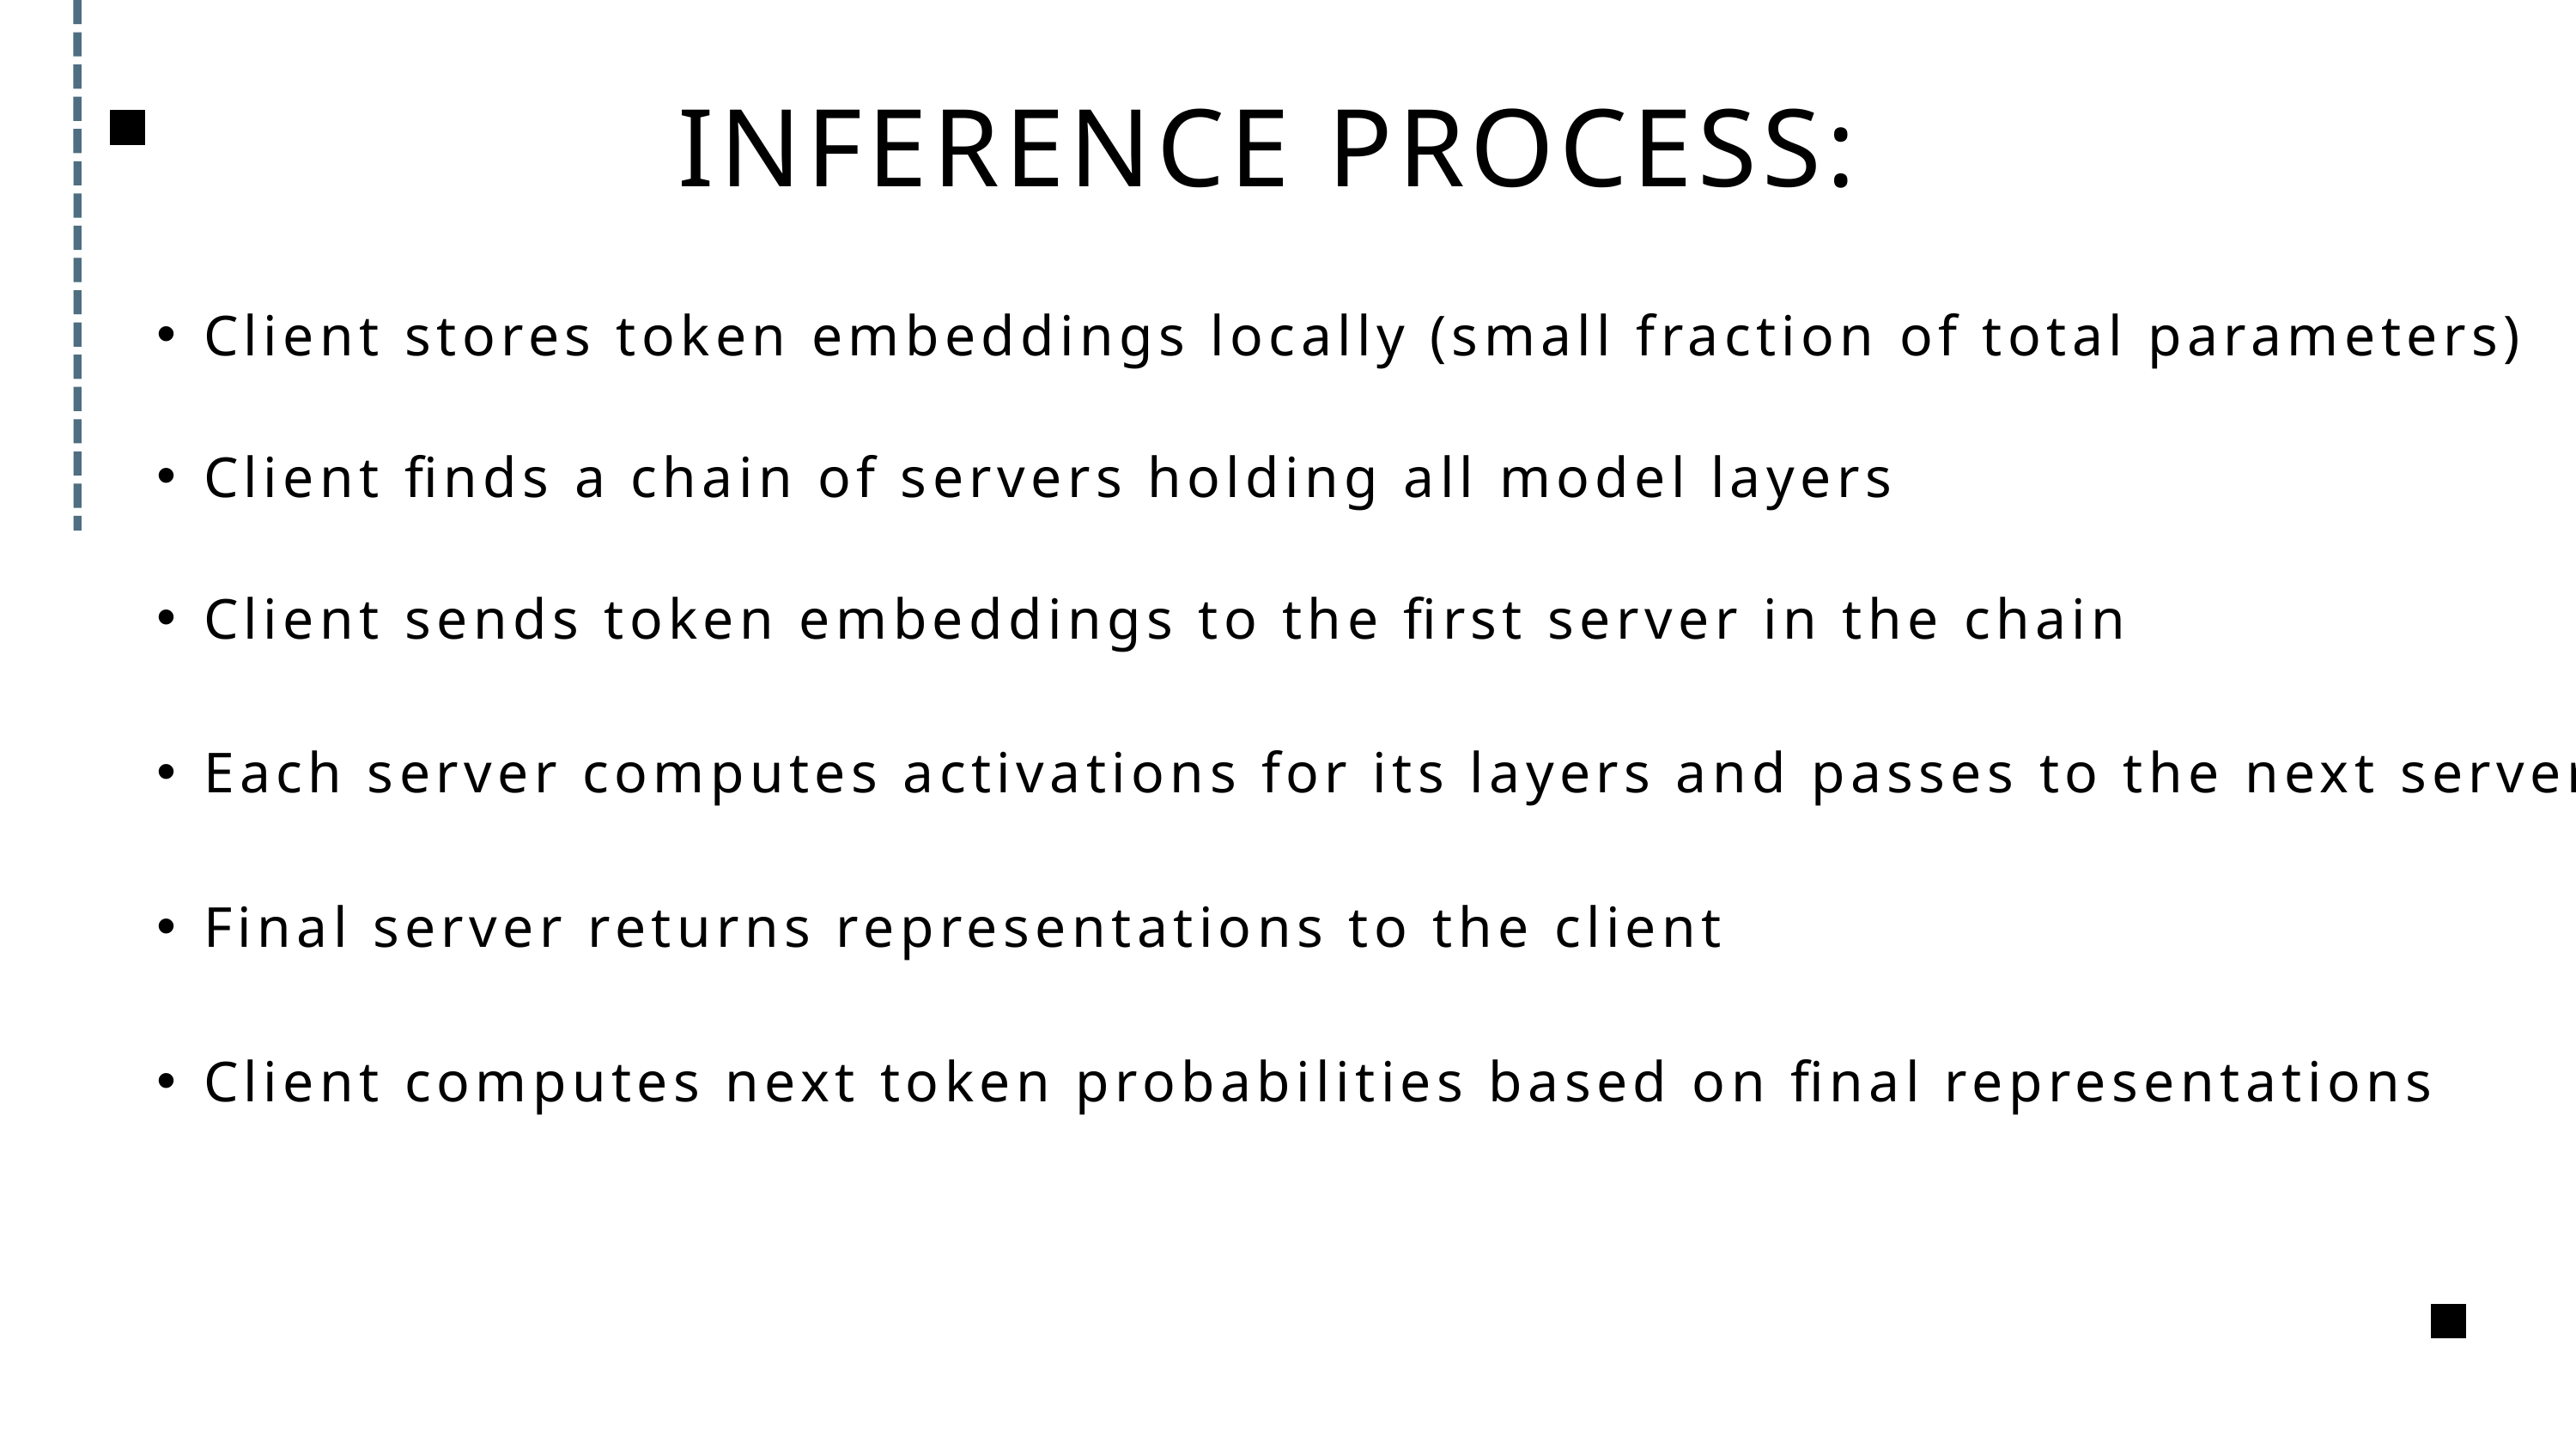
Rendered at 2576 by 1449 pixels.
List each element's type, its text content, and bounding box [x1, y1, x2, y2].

text_box Client sends token embeddings to the first server in the chain Each server computes activations for its layers and passes to the next server Final server returns representations to the client Client computes next token probabilities based on final representations [109, 573, 2576, 1191]
text_box Client stores token embeddings locally (small fraction of total parameters) [109, 289, 2576, 367]
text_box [109, 109, 145, 145]
text_box INFERENCE PROCESS: [244, 58, 2291, 209]
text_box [2430, 1303, 2467, 1339]
text_box Client finds a chain of servers holding all model layers [109, 431, 2576, 508]
